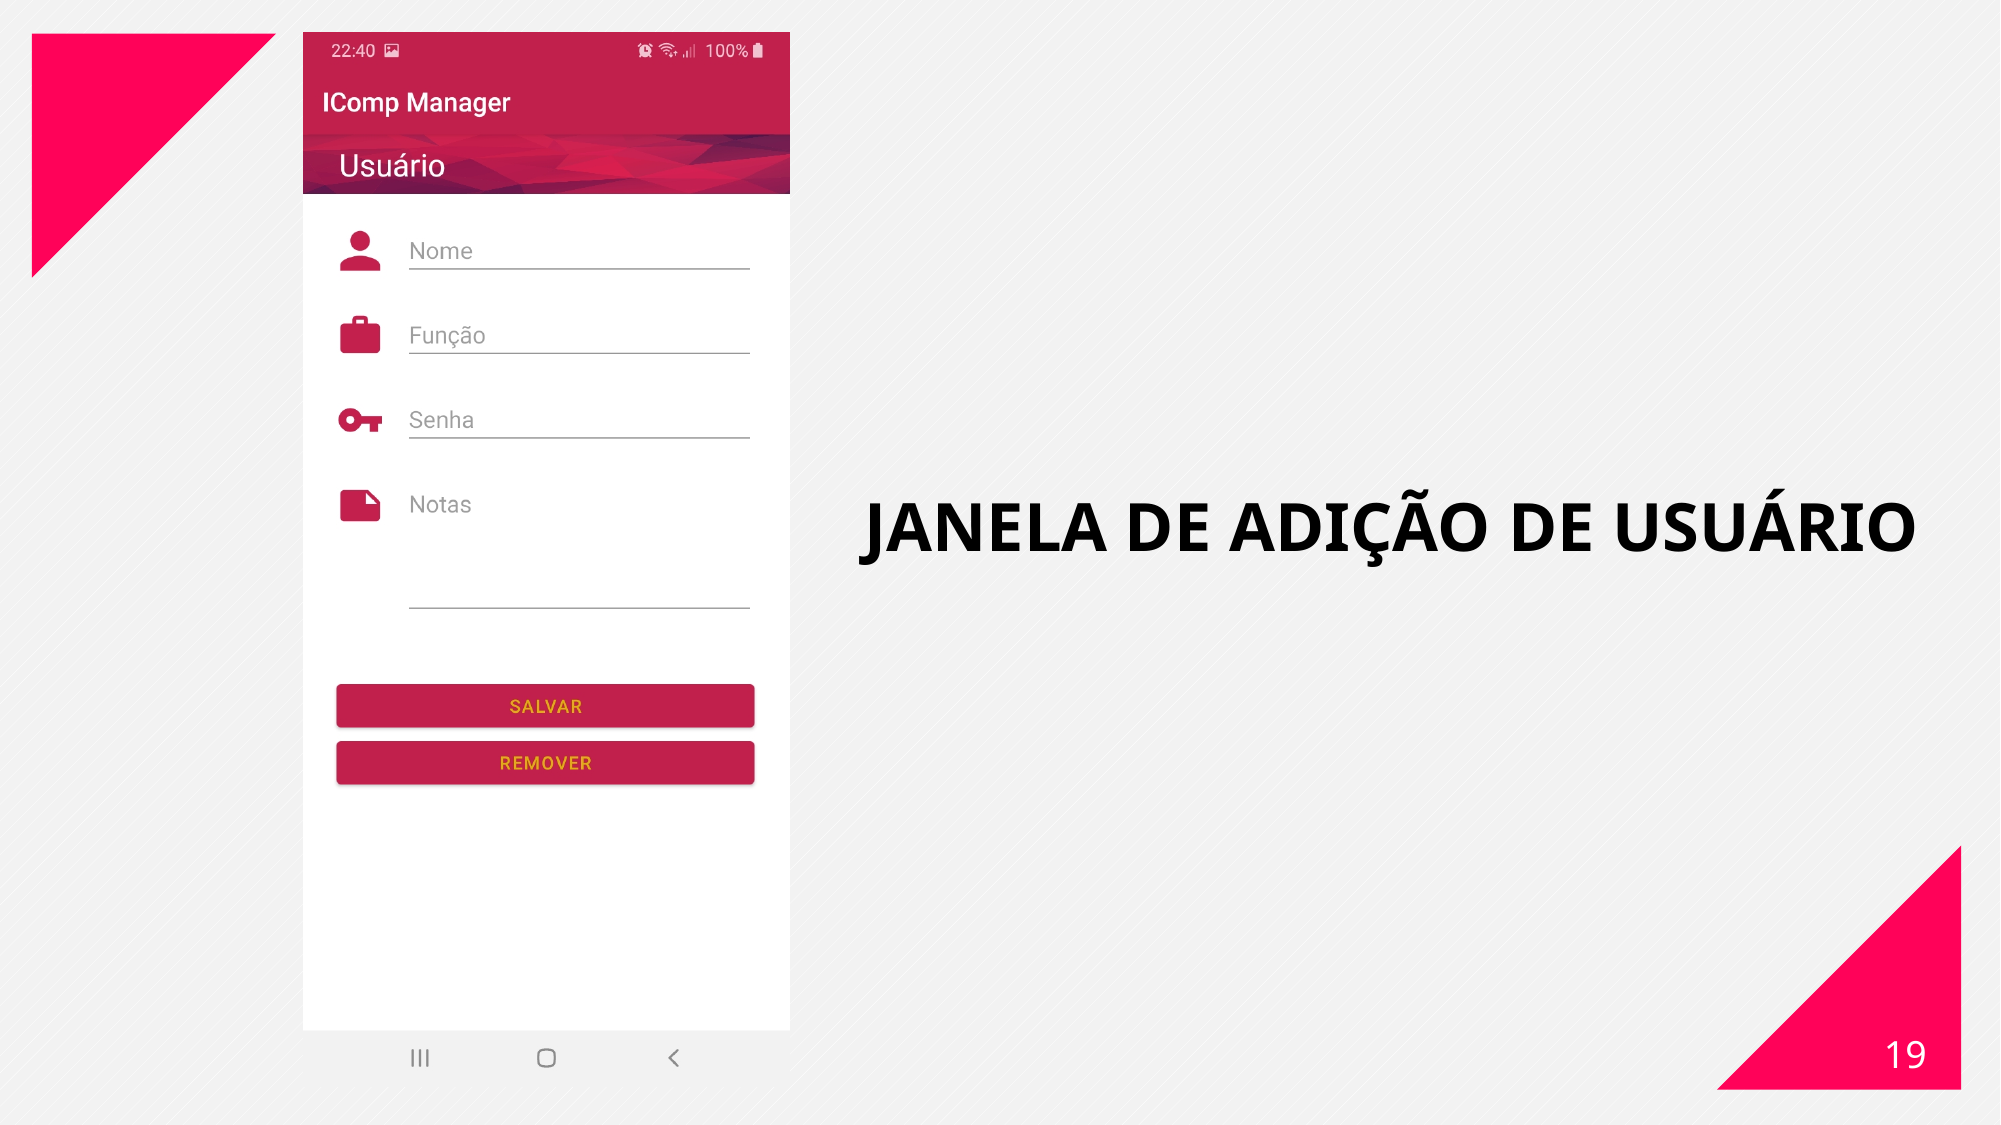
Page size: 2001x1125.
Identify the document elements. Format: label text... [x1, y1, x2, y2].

picture [303, 32, 790, 1087]
slide_number 19 [1492, 1027, 1942, 1087]
text_box JANELA DE ADIÇÃO DE USUÁRIO [790, 453, 2000, 572]
